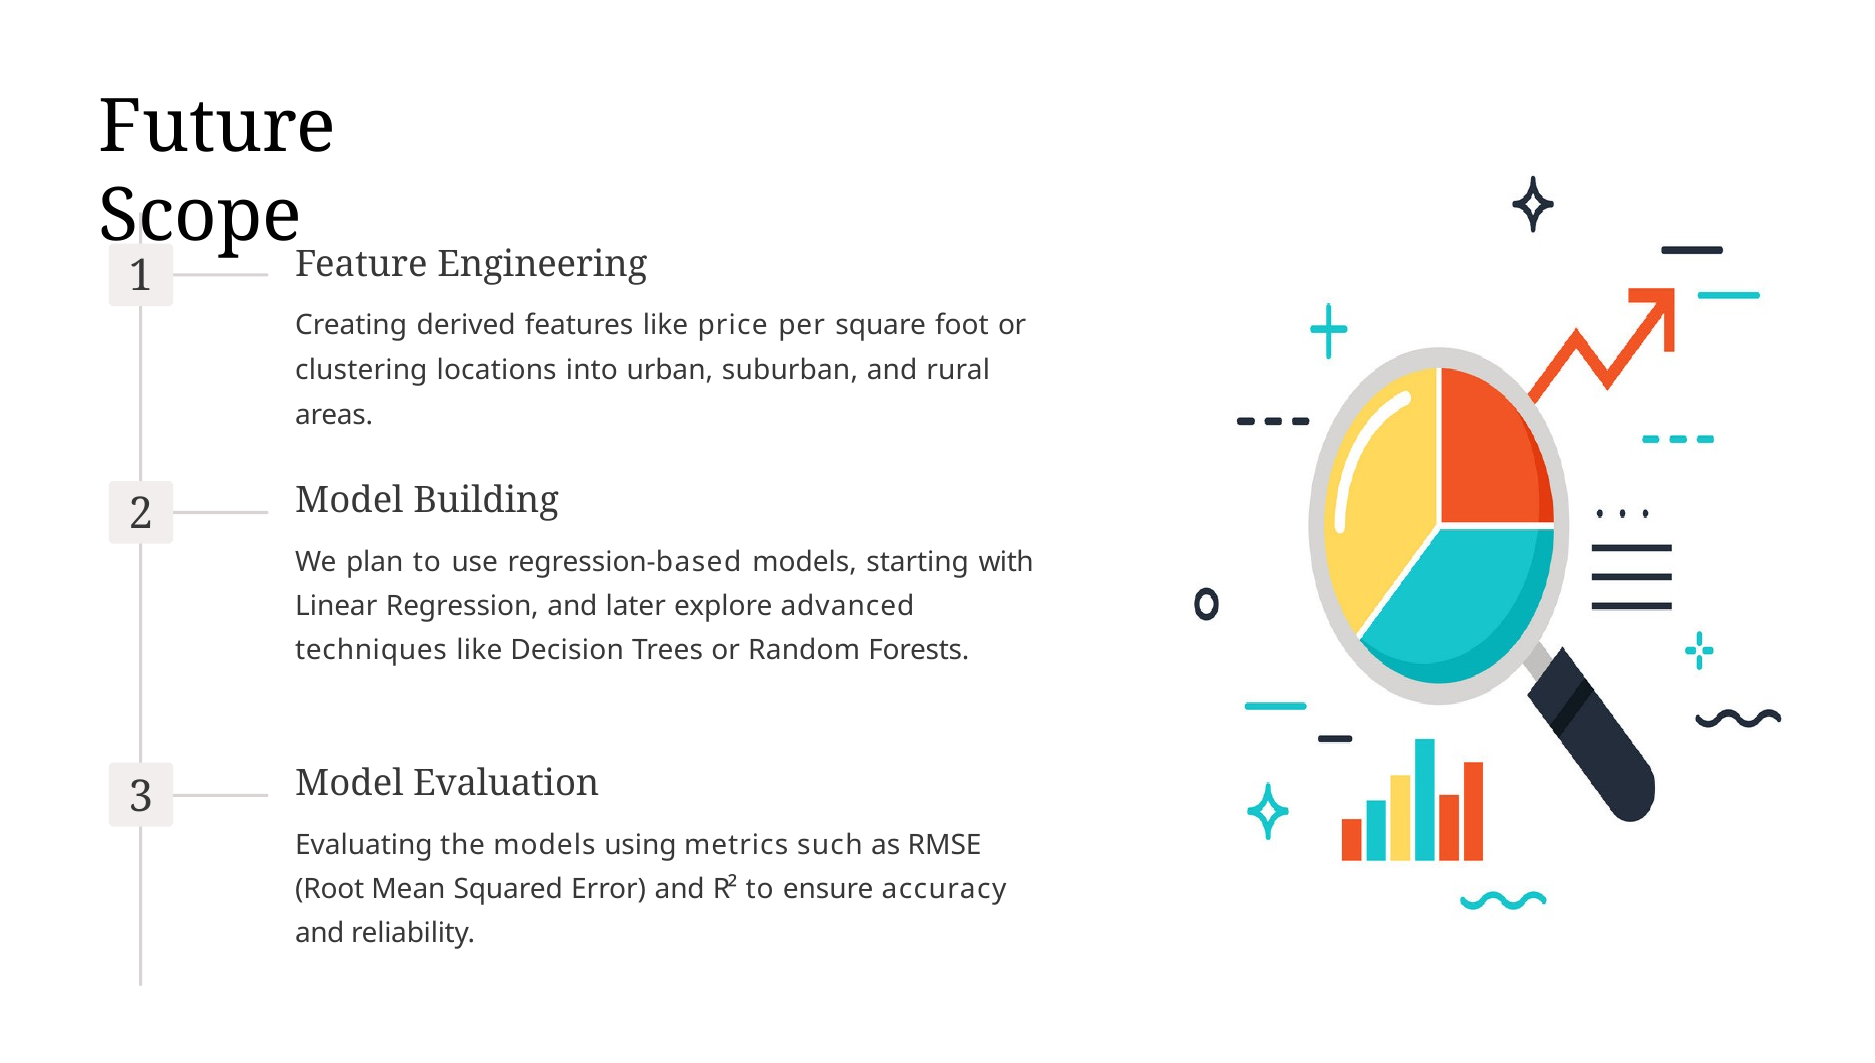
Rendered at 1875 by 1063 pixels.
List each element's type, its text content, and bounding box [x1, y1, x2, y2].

picture [1124, 38, 1863, 983]
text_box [108, 762, 269, 827]
text_box Model Evaluation Evaluating the models using metrics such as RMSE (Root Mean Squared Error) and R² to ensure accuracy and reliability. [293, 756, 1031, 949]
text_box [108, 480, 269, 544]
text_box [108, 835, 269, 987]
title Future Scope [96, 75, 529, 256]
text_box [108, 212, 269, 480]
text_box Feature Engineering Creating derived features like price per square foot or clustering locations into urban, suburban, and rural areas. [293, 237, 1040, 430]
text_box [108, 551, 269, 761]
text_box Model Building We plan to use regression-based models, starting with Linear Regression, and later explore advanced techniques like Decision Trees or Random Forests. [293, 473, 1045, 666]
